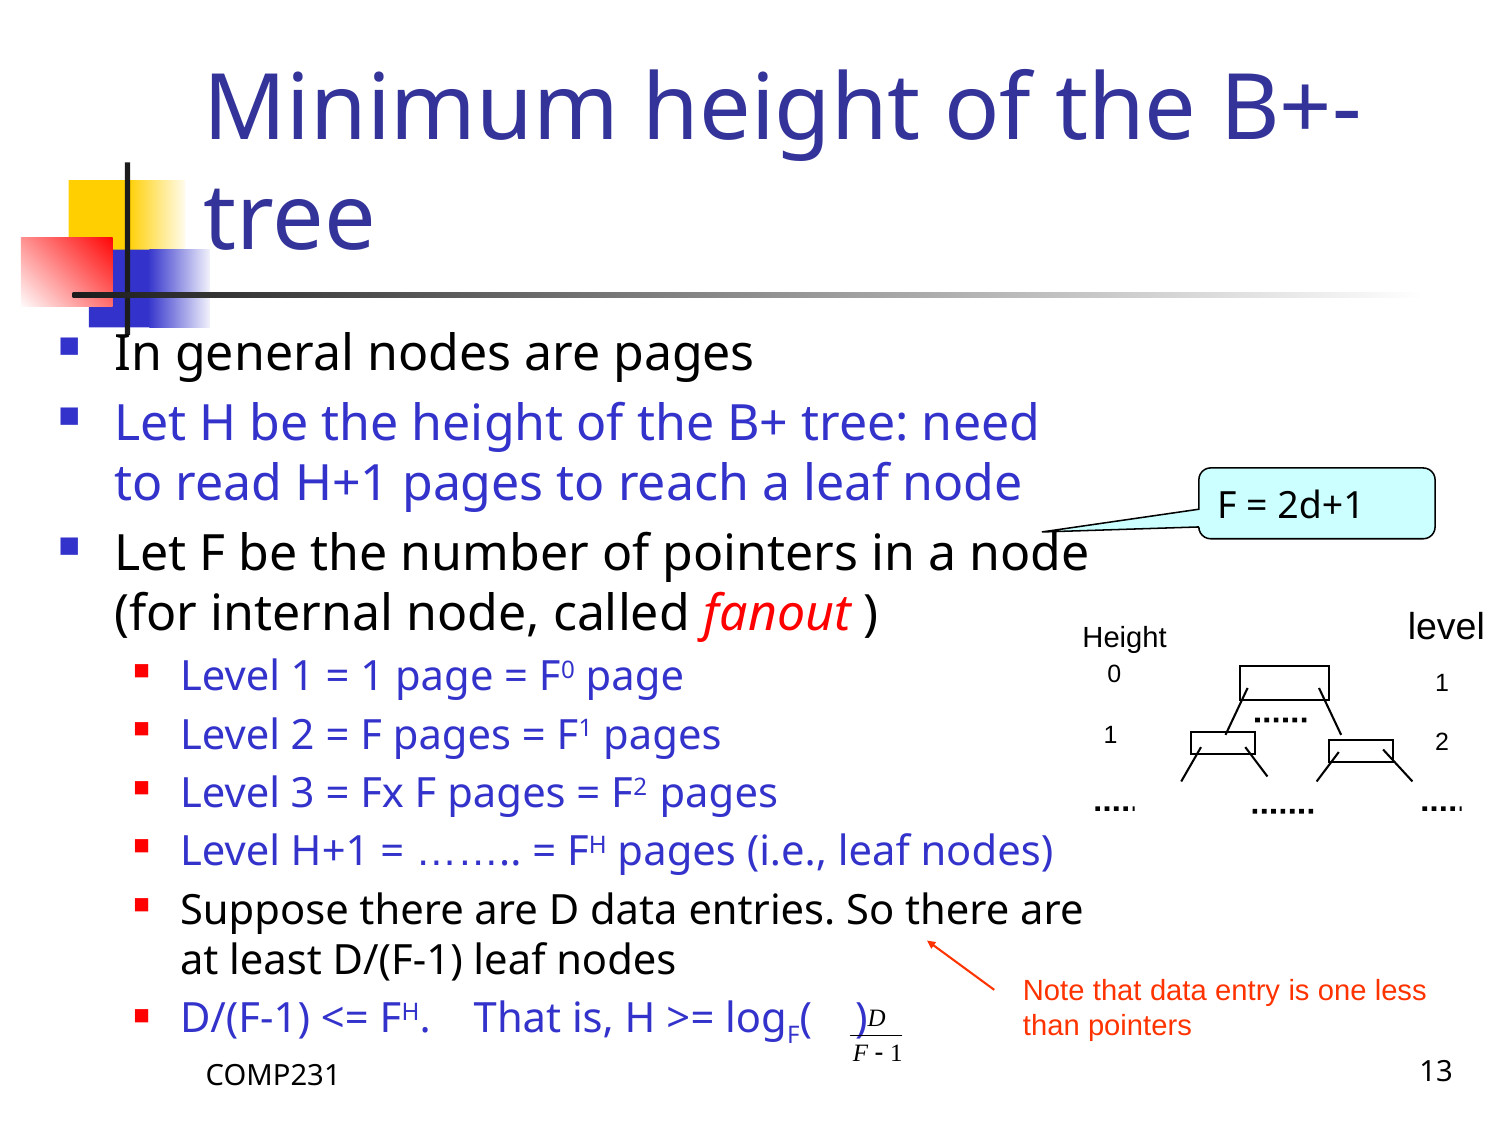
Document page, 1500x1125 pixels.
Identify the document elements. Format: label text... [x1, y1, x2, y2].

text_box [1067, 594, 1500, 812]
text_box In general nodes are pages Let H be the height of the B+ tree: need to read H+1 pages to reach a leaf node Let F be the number of pointers in a node (for internal node, called fanout ) Level 1 = 1 page = F0 page Level 2 = F pages = F1 pages Level 3 = Fx F pages = F2 pages Level H+1 = …….. = FH pages (i.e., leaf nodes) Suppose there are D data entries. So there are at least D/(F-1) leaf nodes D/(F-1) <= FH. That is, H >= logF( ) [43, 313, 1117, 1125]
text_box F = 2d+1 [1041, 467, 1436, 539]
title Minimum height of the B+-tree [188, 35, 1468, 275]
text_box Note that data entry is one less than pointers [1008, 964, 1451, 1049]
text_box [927, 940, 995, 990]
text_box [846, 1002, 907, 1067]
slide_number 13 [1155, 1024, 1468, 1100]
